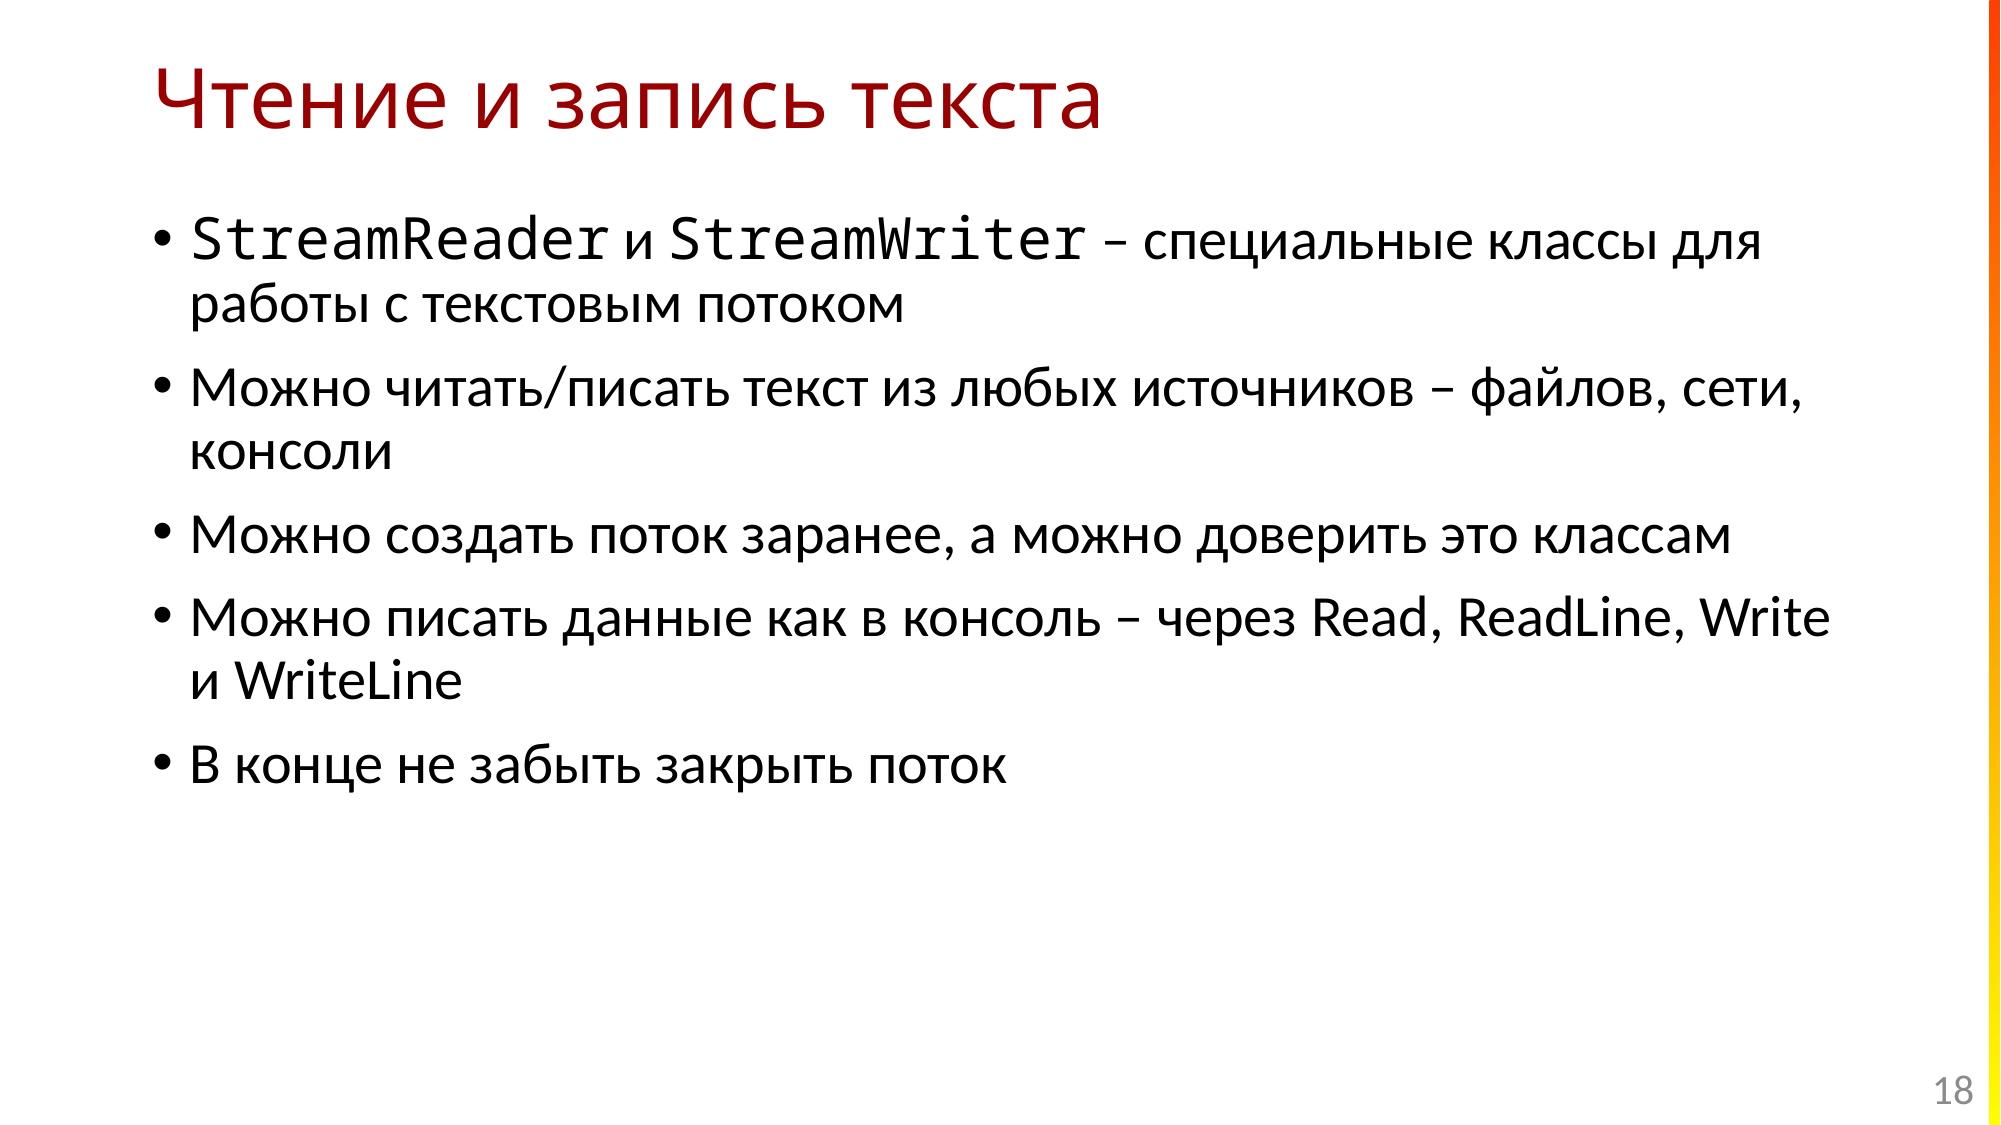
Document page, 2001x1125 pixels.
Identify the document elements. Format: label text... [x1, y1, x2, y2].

title Чтение и запись текста [137, 22, 1863, 182]
slide_number 18 [1830, 1057, 1990, 1118]
list StreamReader и StreamWriter – специальные классы для работы с текстовым потоком Можно читать/писать текст из любых источников – файлов, сети, консоли Можно создать поток заранее, а можно доверить это классам Можно писать данные как в консоль – через Read, ReadLine, Write и WriteLine В конце не забыть закрыть поток [137, 201, 1863, 1027]
